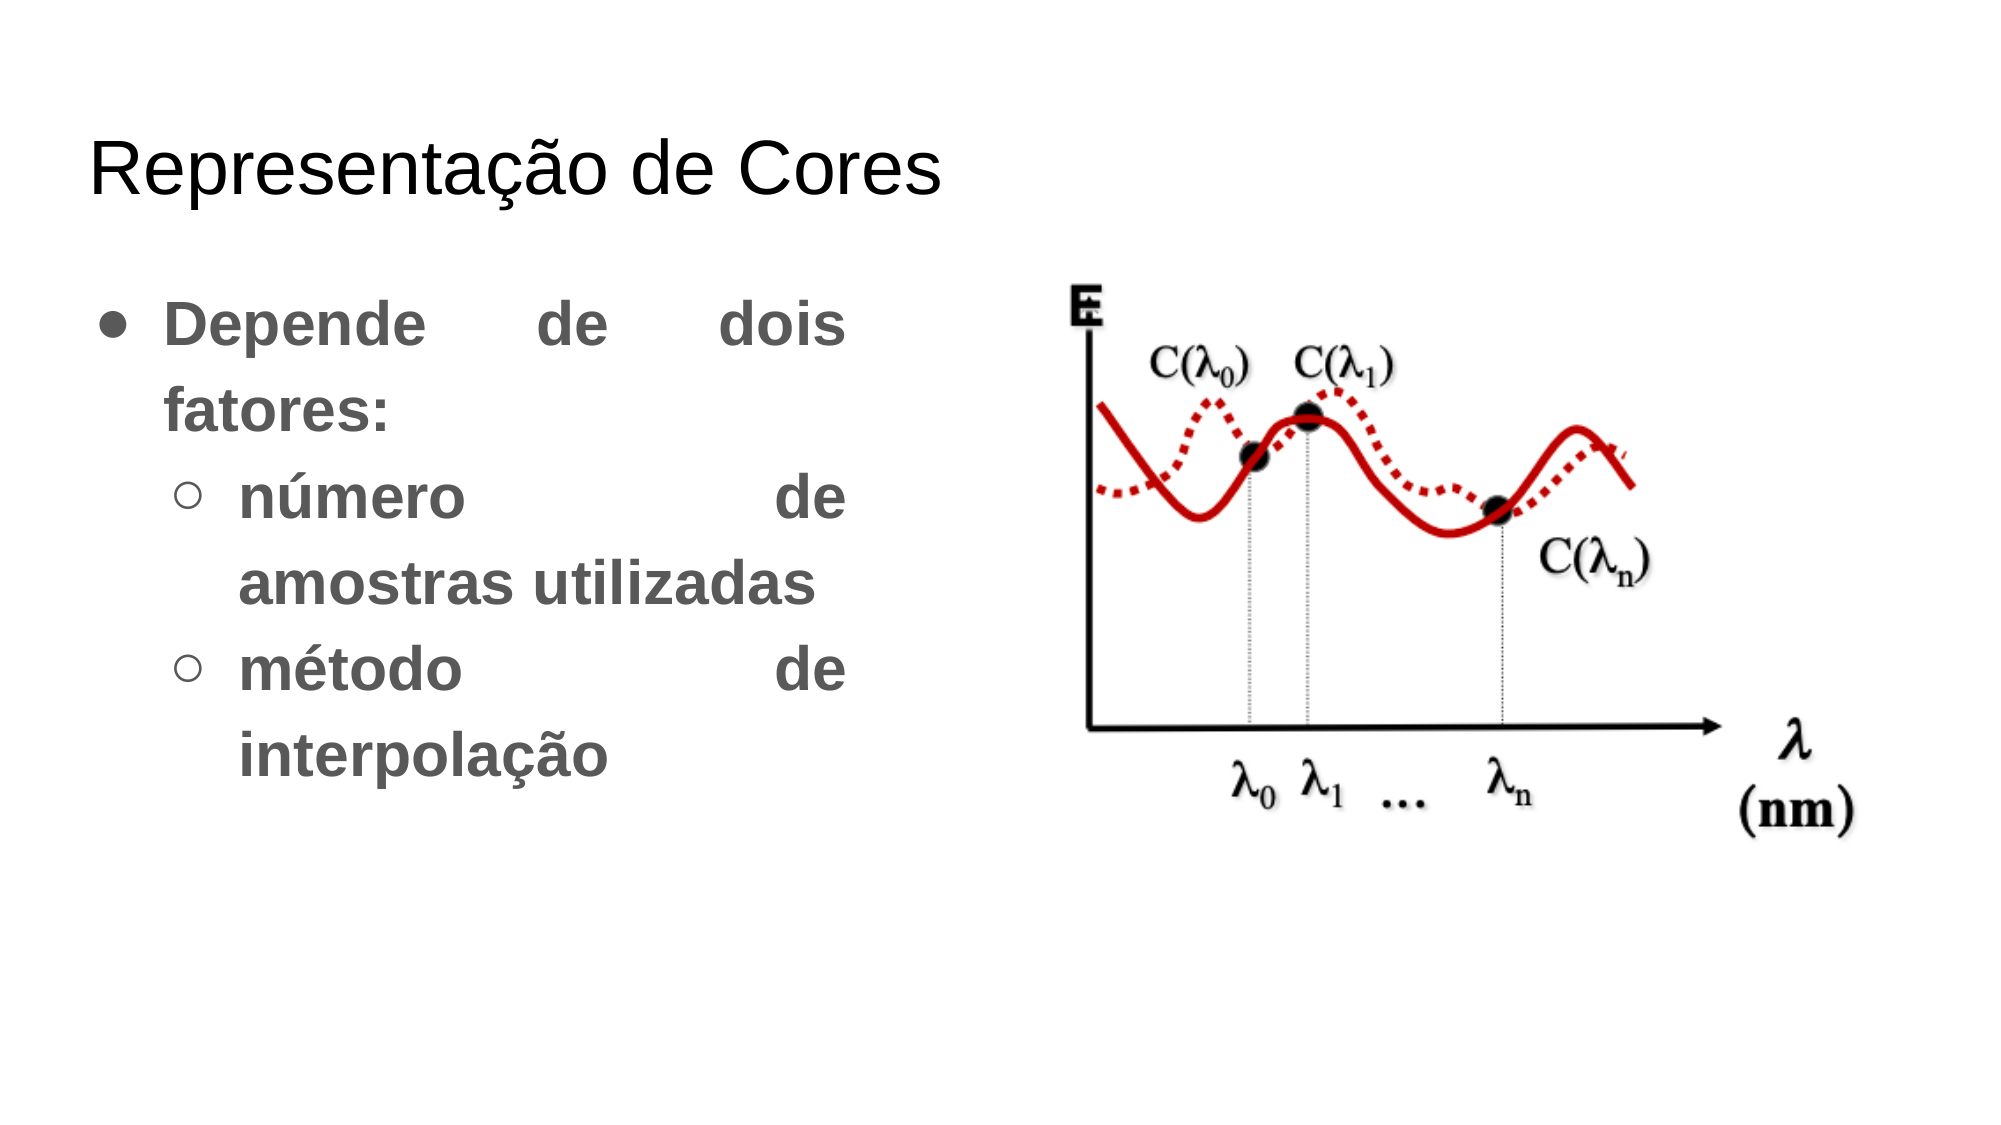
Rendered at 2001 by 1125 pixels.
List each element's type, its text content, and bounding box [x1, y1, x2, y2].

title Representação de Cores [68, 97, 1932, 223]
list Depende de dois fatores: número de amostras utilizadas método de interpolação [68, 252, 868, 1000]
picture [961, 254, 1933, 871]
